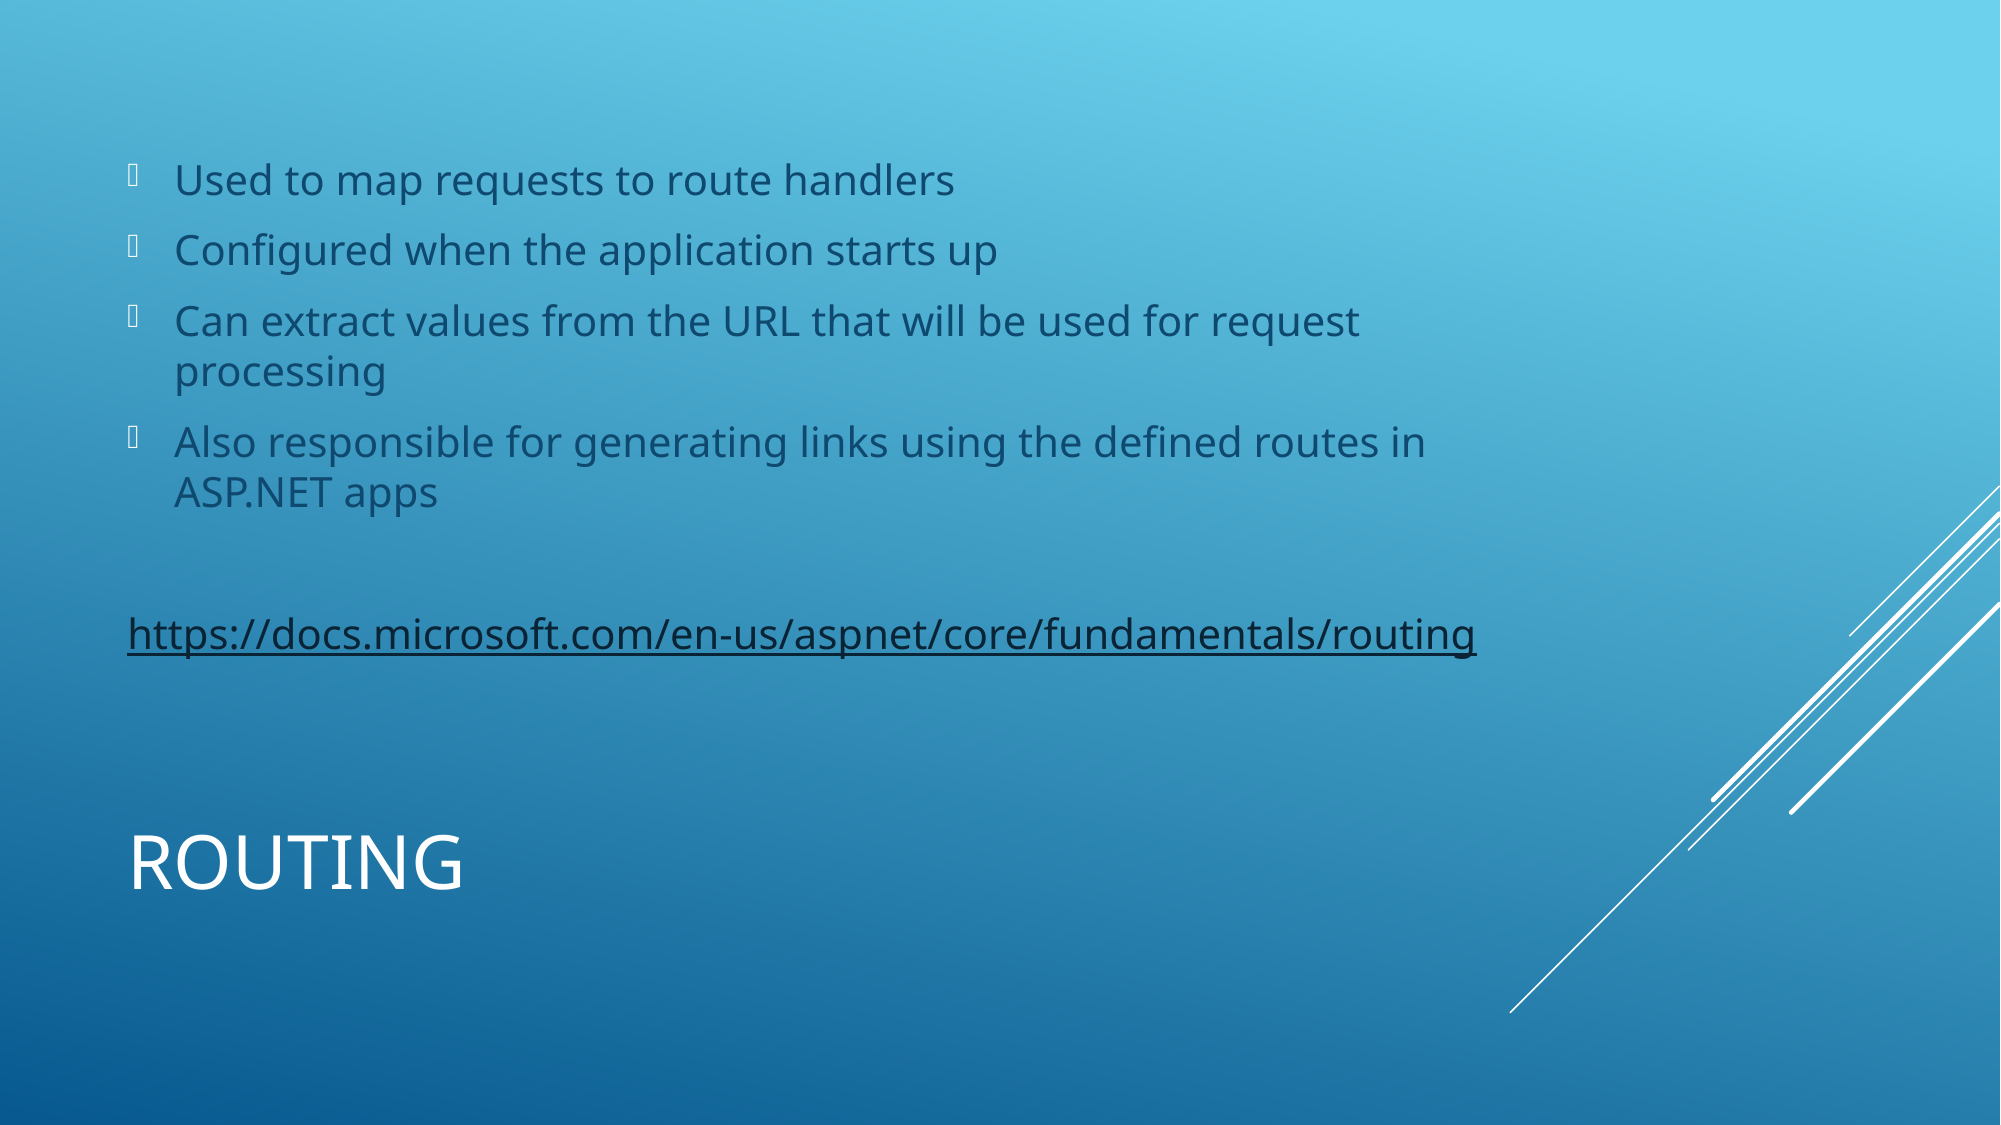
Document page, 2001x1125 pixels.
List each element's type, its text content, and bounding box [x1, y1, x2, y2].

title RoutinG [112, 736, 1513, 984]
list Used to map requests to route handlers Configured when the application starts up Can extract values from the URL that will be used for request processing Also responsible for generating links using the defined routes in ASP.NET apps https://docs.microsoft.com/en-us/aspnet/core/fundamentals/routing [112, 112, 1513, 706]
